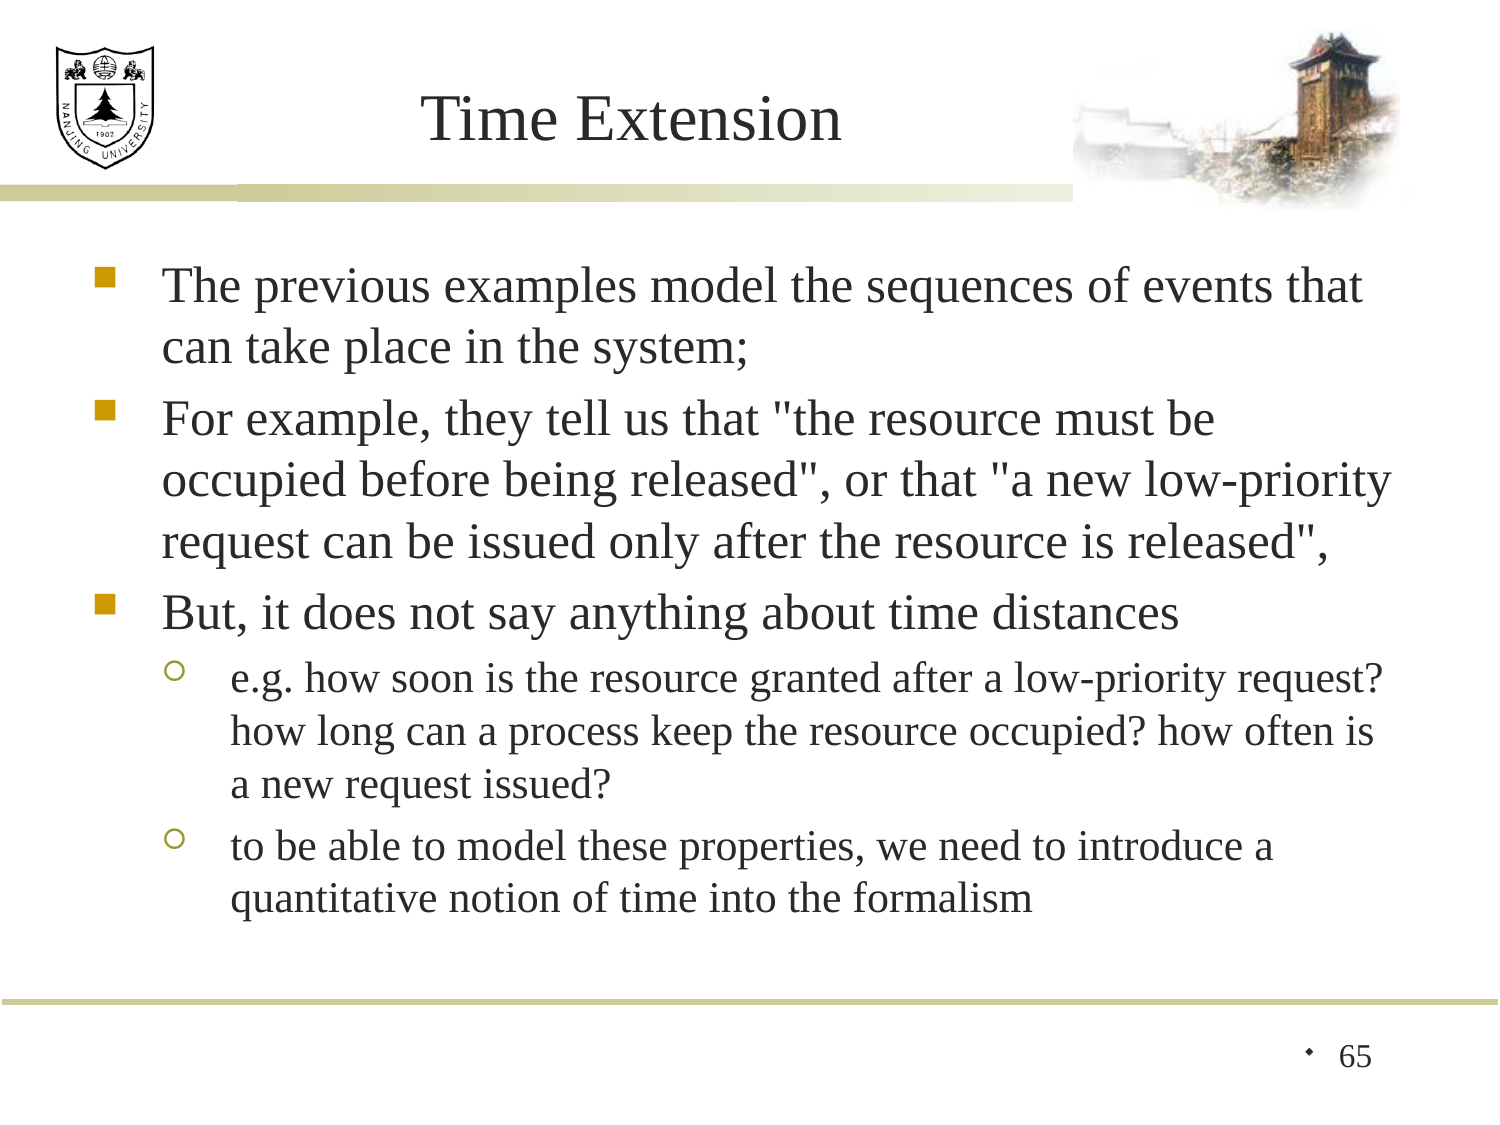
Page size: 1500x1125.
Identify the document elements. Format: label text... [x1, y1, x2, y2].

slide_number 65 [1234, 1030, 1388, 1107]
title Time Extension [171, 66, 1093, 161]
picture [50, 42, 160, 173]
list The previous examples model the sequences of events that can take place in the system; For example, they tell us that "the resource must be occupied before being released", or that "a new low-priority request can be issued only after the resource is released", But, it does not say anything about time distances e.g. how soon is the resource granted after a low-priority request? how long can a process keep the resource occupied? how often is a new request issued? to be able to model these properties, we need to introduce a quantitative notion of time into the formalism [76, 243, 1413, 965]
picture [2, 999, 1498, 1005]
picture [1073, 30, 1400, 211]
